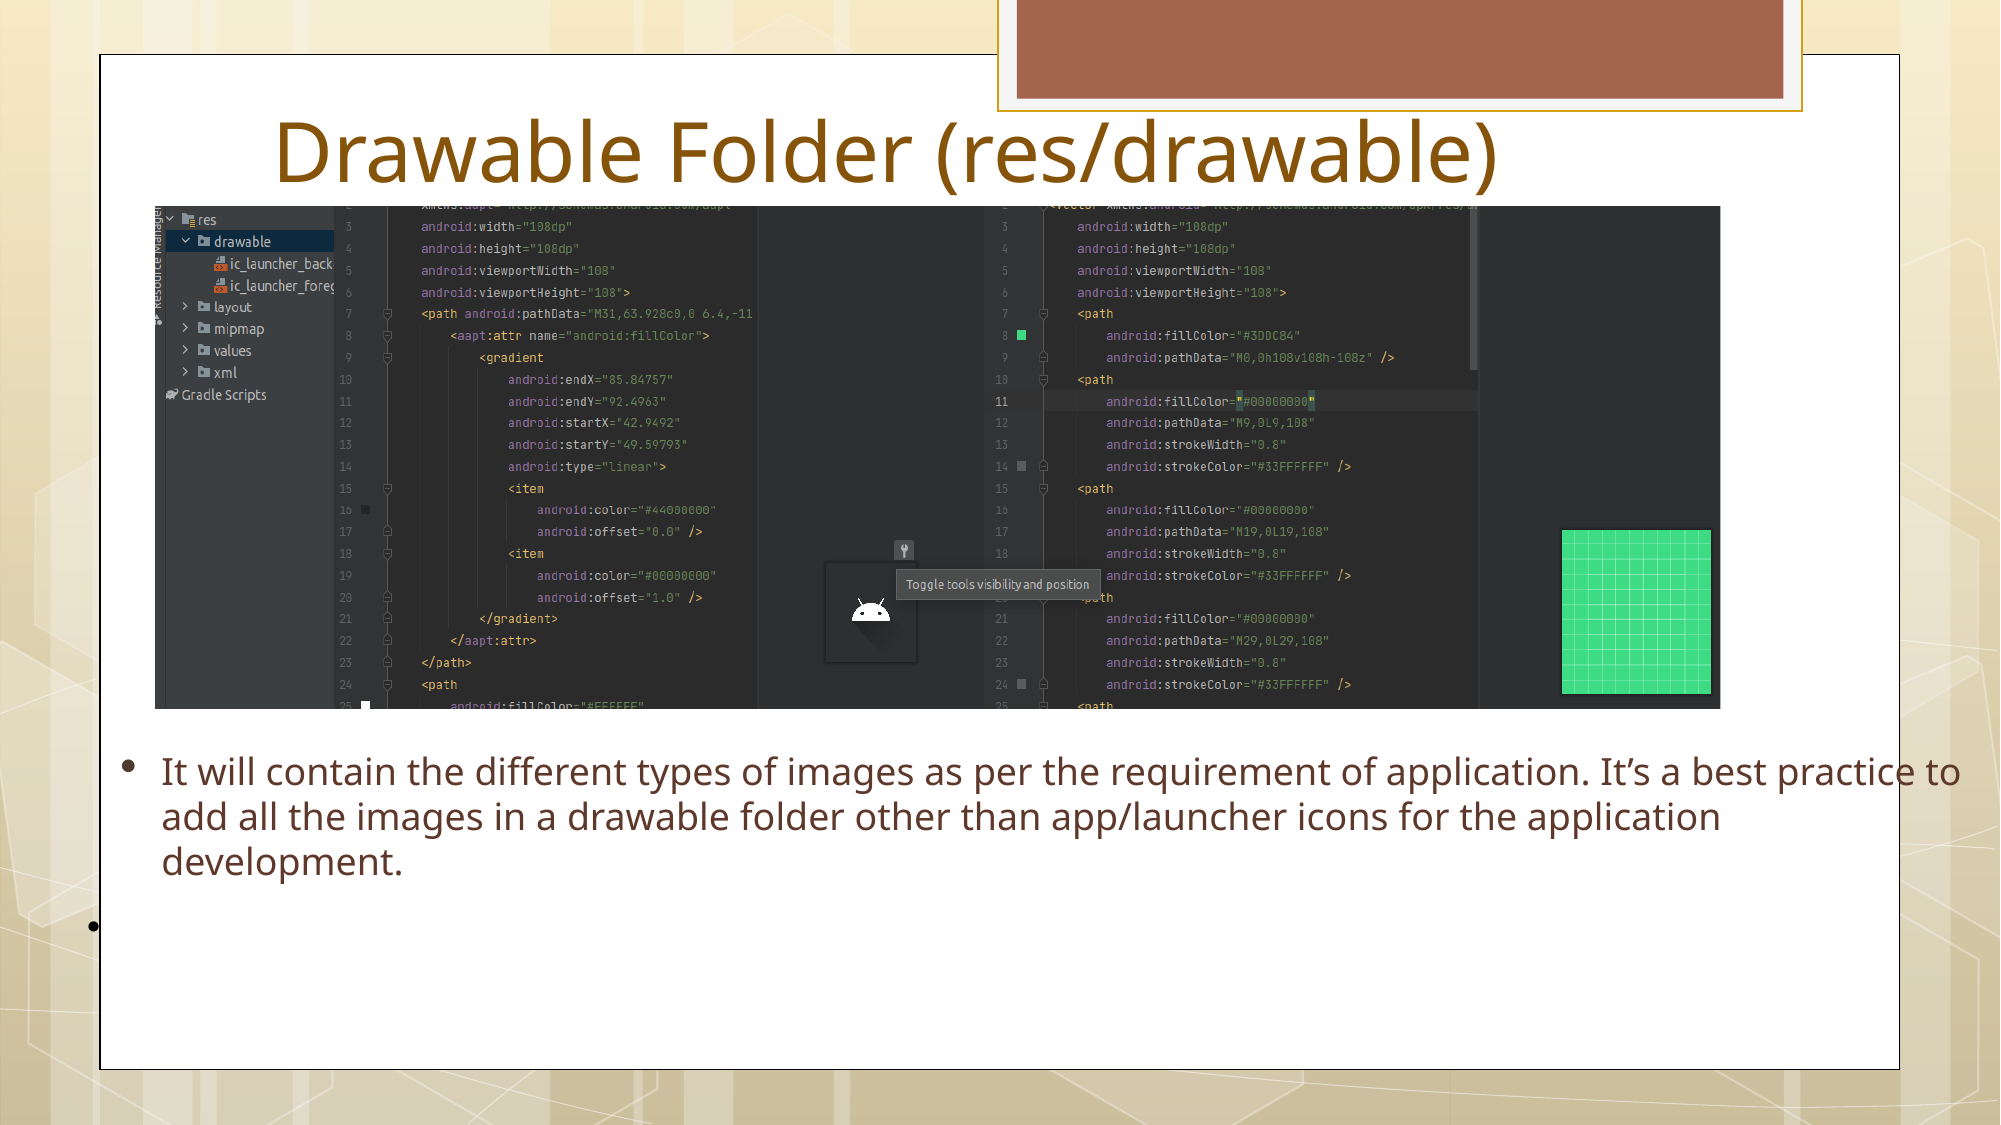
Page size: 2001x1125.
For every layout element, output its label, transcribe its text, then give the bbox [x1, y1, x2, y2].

text_box Drawable Folder (res/drawable) [265, 91, 1802, 207]
text_box It will contain the different types of images as per the requirement of application. It’s a best practice to add all the images in a drawable folder other than app/launcher icons for the application development. [114, 740, 1975, 1012]
subtitle [88, 797, 1861, 1063]
picture [147, 206, 1721, 709]
